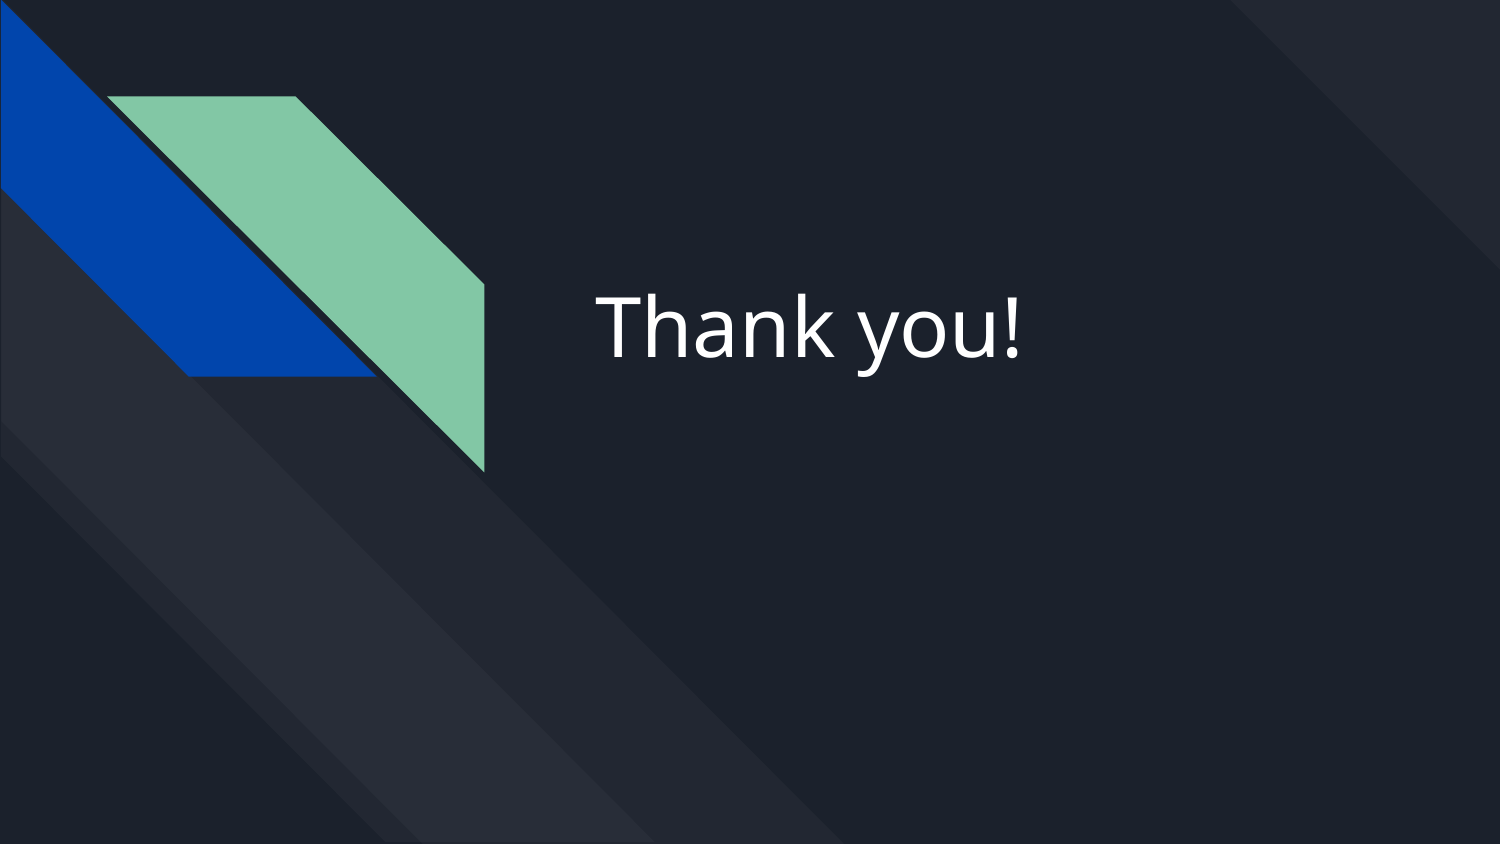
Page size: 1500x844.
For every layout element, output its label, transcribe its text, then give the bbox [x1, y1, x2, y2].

title Thank you! [580, 258, 1404, 518]
